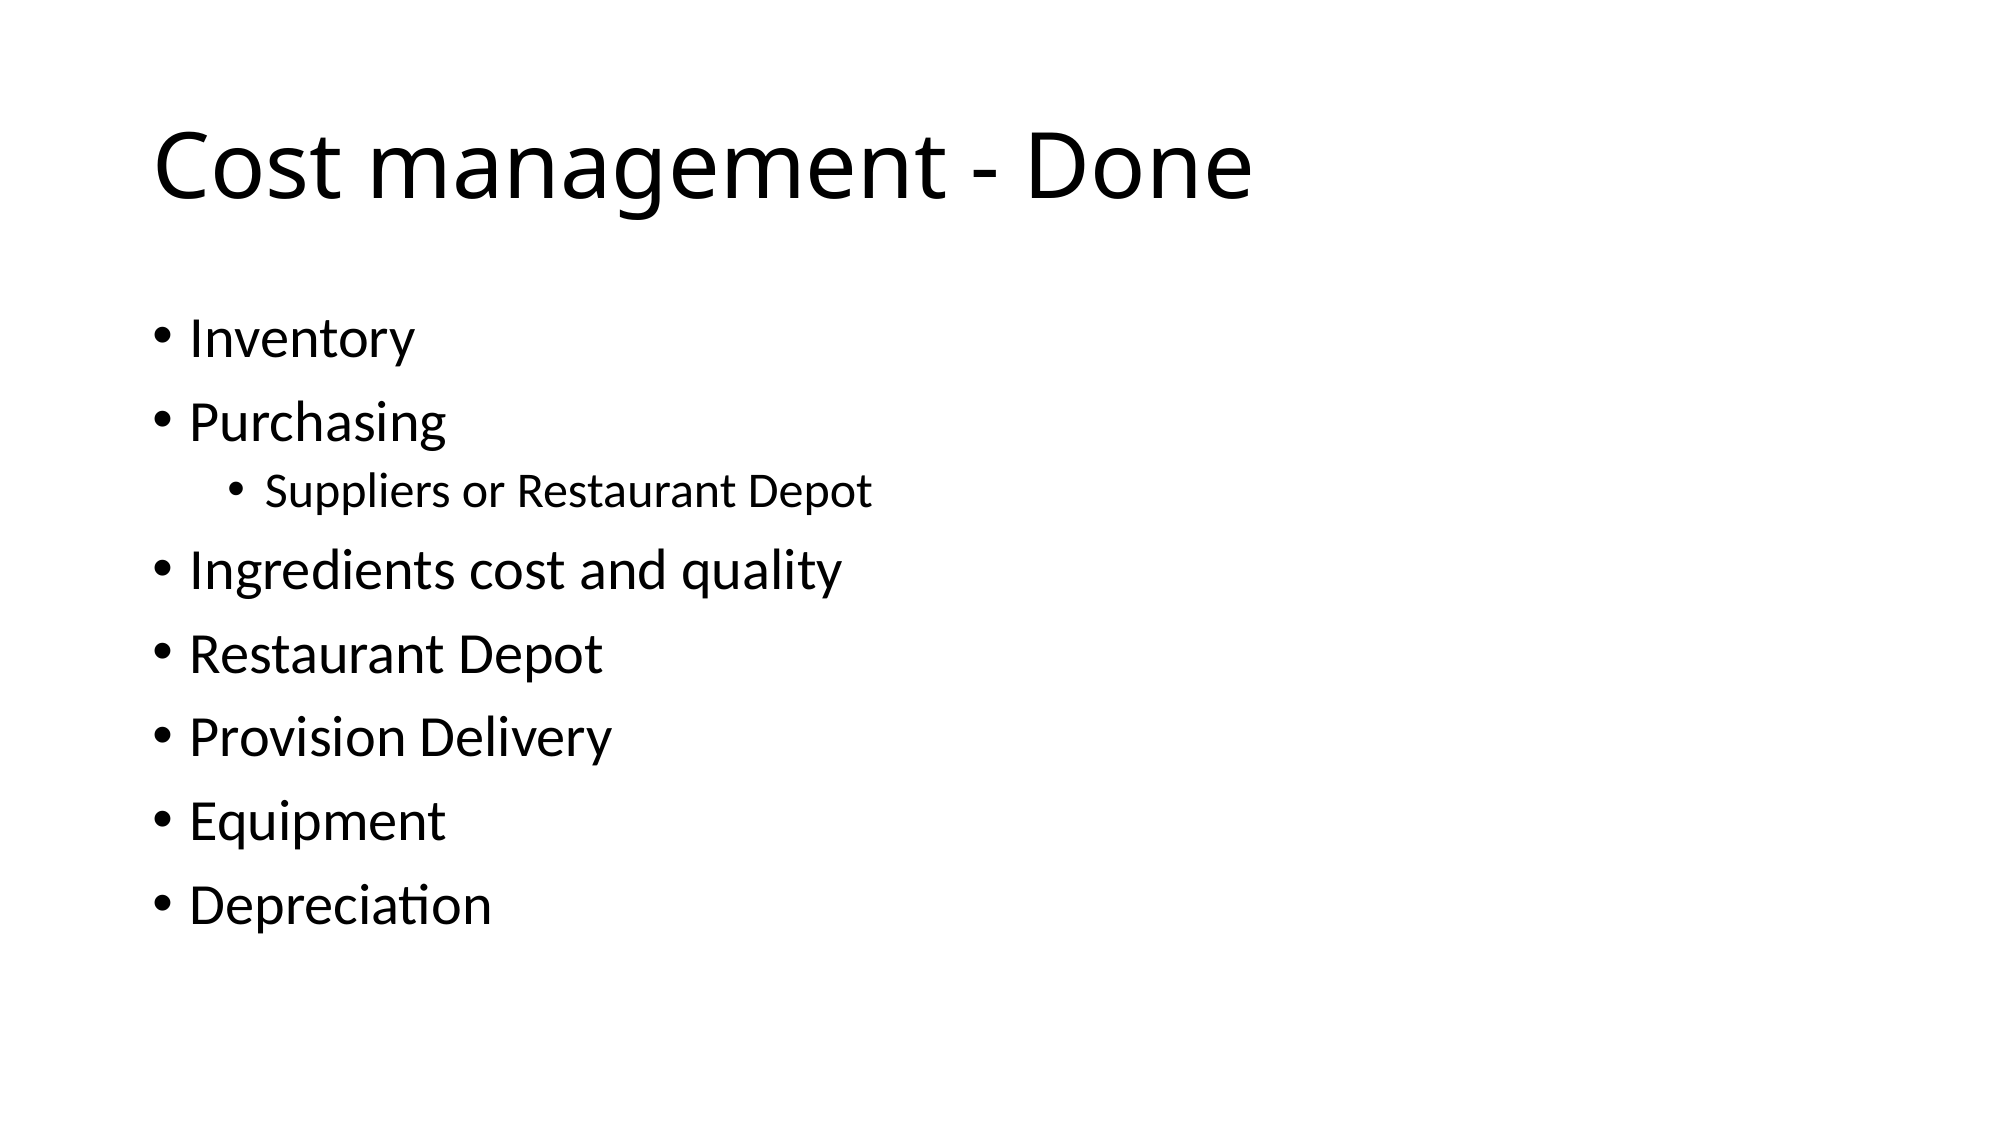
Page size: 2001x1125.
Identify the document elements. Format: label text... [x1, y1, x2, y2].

list Inventory Purchasing Suppliers or Restaurant Depot Ingredients cost and quality Restaurant Depot Provision Delivery Equipment Depreciation [137, 299, 1863, 1014]
title Cost management - Done [137, 59, 1863, 278]
